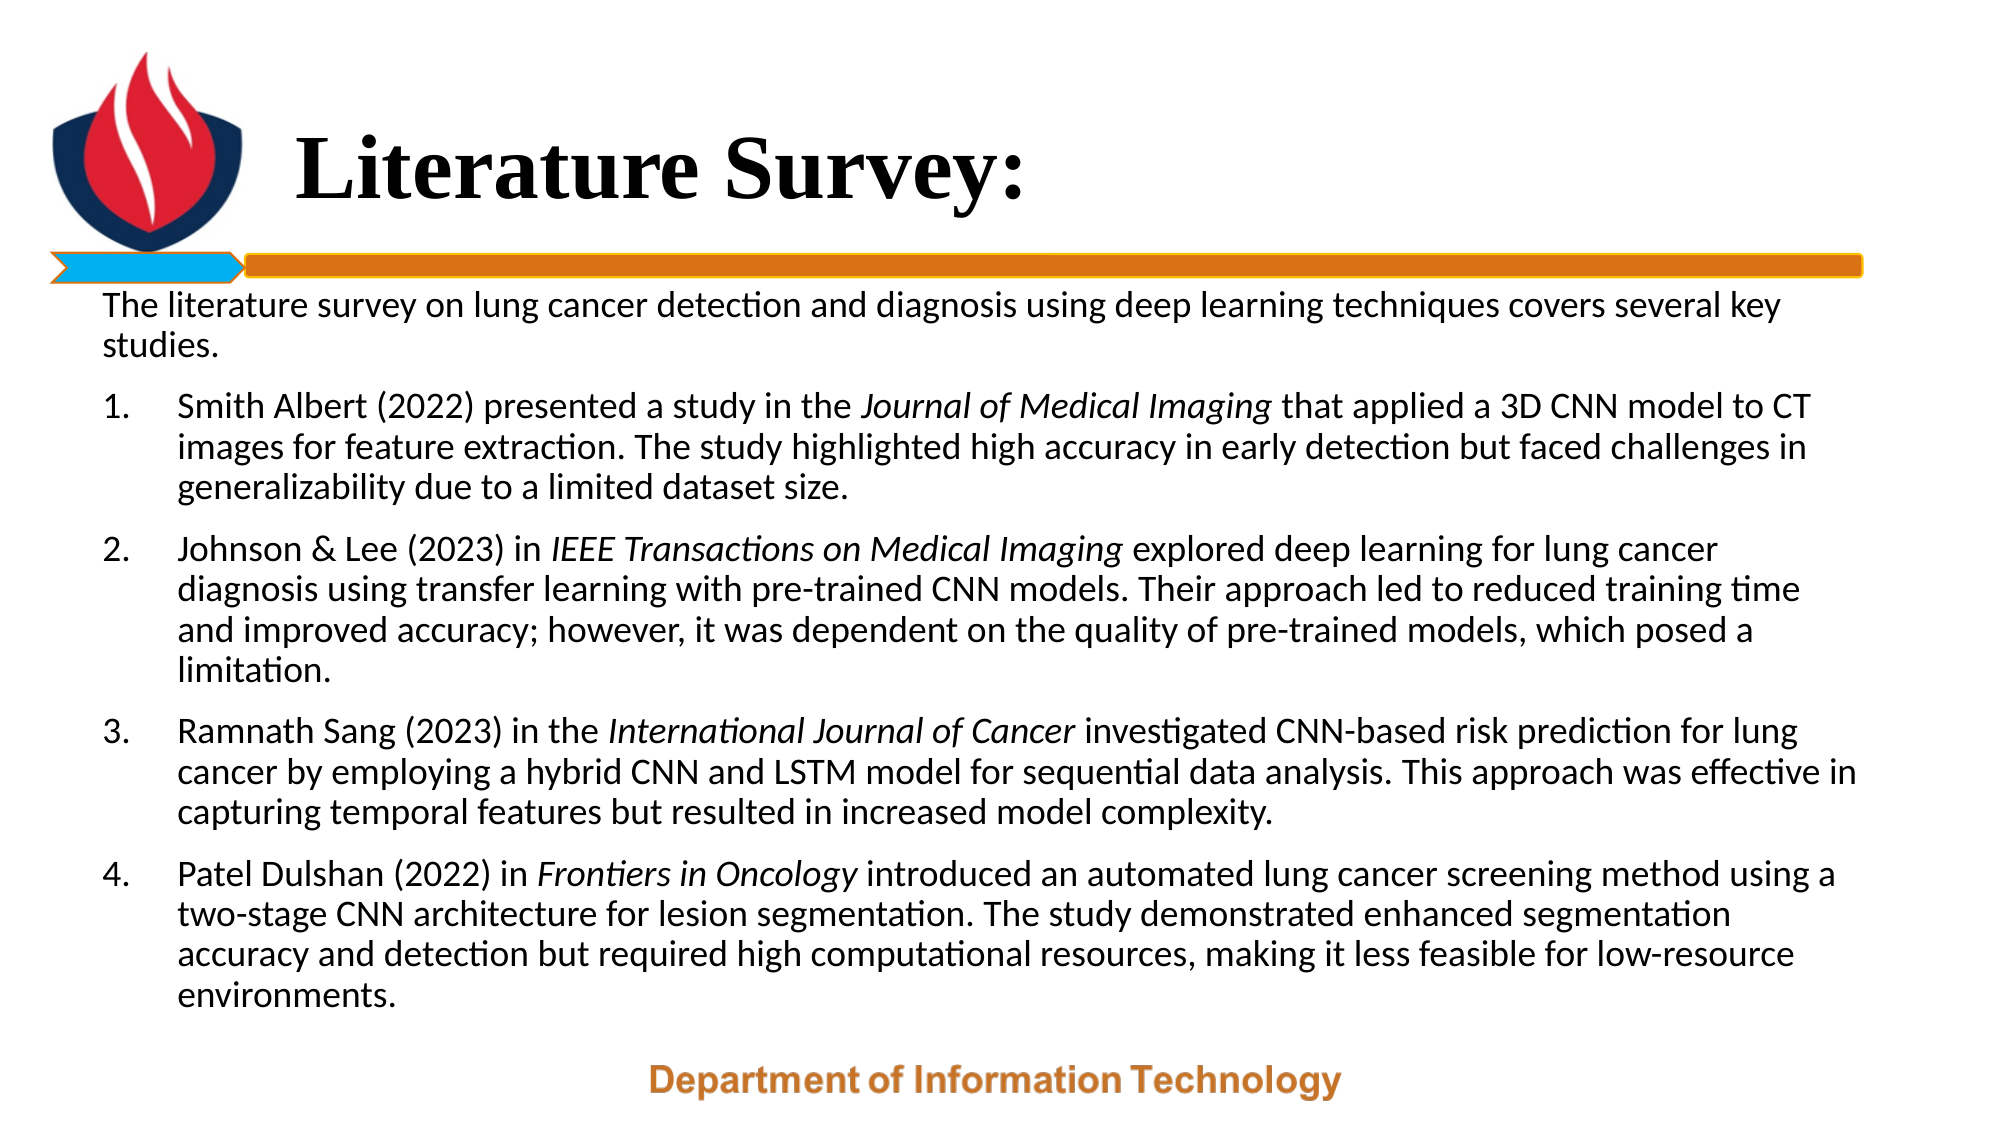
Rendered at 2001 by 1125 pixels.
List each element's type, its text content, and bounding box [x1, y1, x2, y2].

title Literature Survey: [280, 59, 1863, 277]
list The literature survey on lung cancer detection and diagnosis using deep learning techniques covers several key studies. Smith Albert (2022) presented a study in the Journal of Medical Imaging that applied a 3D CNN model to CT images for feature extraction. The study highlighted high accuracy in early detection but faced challenges in generalizability due to a limited dataset size. Johnson & Lee (2023) in IEEE Transactions on Medical Imaging explored deep learning for lung cancer diagnosis using transfer learning with pre-trained CNN models. Their approach led to reduced training time and improved accuracy; however, it was dependent on the quality of pre-trained models, which posed a limitation. Ramnath Sang (2023) in the International Journal of Cancer investigated CNN-based risk prediction for lung cancer by employing a hybrid CNN and LSTM model for sequential data analysis. This approach was effective in capturing temporal features but resulted in increased model complexity. Patel Dulshan (2022) in Frontiers in Oncology introduced an automated lung cancer screening method using a two-stage CNN architecture for lesion segmentation. The study demonstrated enhanced segmentation accuracy and detection but required high computational resources, making it less feasible for low-resource environments. [87, 277, 1878, 1012]
picture [52, 52, 245, 261]
picture [625, 1043, 1374, 1125]
